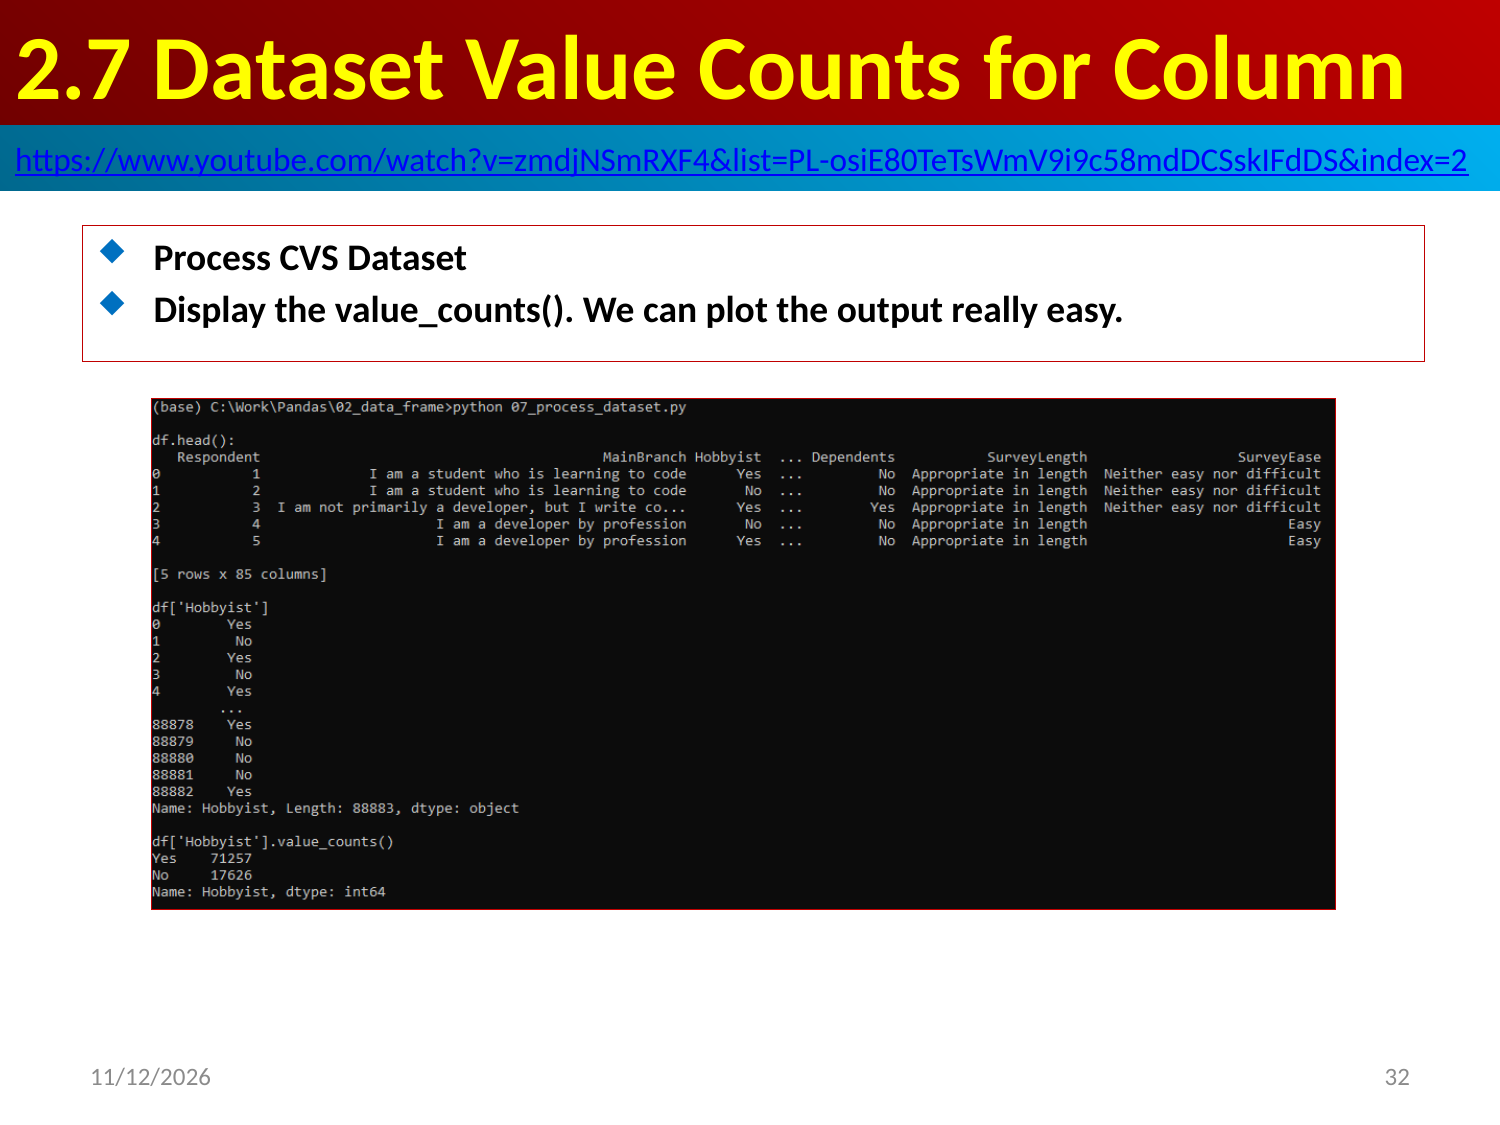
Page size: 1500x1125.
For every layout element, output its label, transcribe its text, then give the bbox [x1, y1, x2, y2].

slide_number 32 [1074, 1042, 1425, 1109]
title 2.7 Dataset Value Counts for Column [0, 0, 1500, 125]
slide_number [75, 1042, 425, 1109]
picture [151, 397, 1336, 910]
text_box https://www.youtube.com/watch?v=zmdjNSmRXF4&list=PL-osiE80TeTsWmV9i9c58mdDCSskIFdDS&index=2 [0, 125, 1500, 191]
subtitle Process CVS Dataset Display the value_counts(). We can plot the output really easy. [82, 225, 1425, 362]
